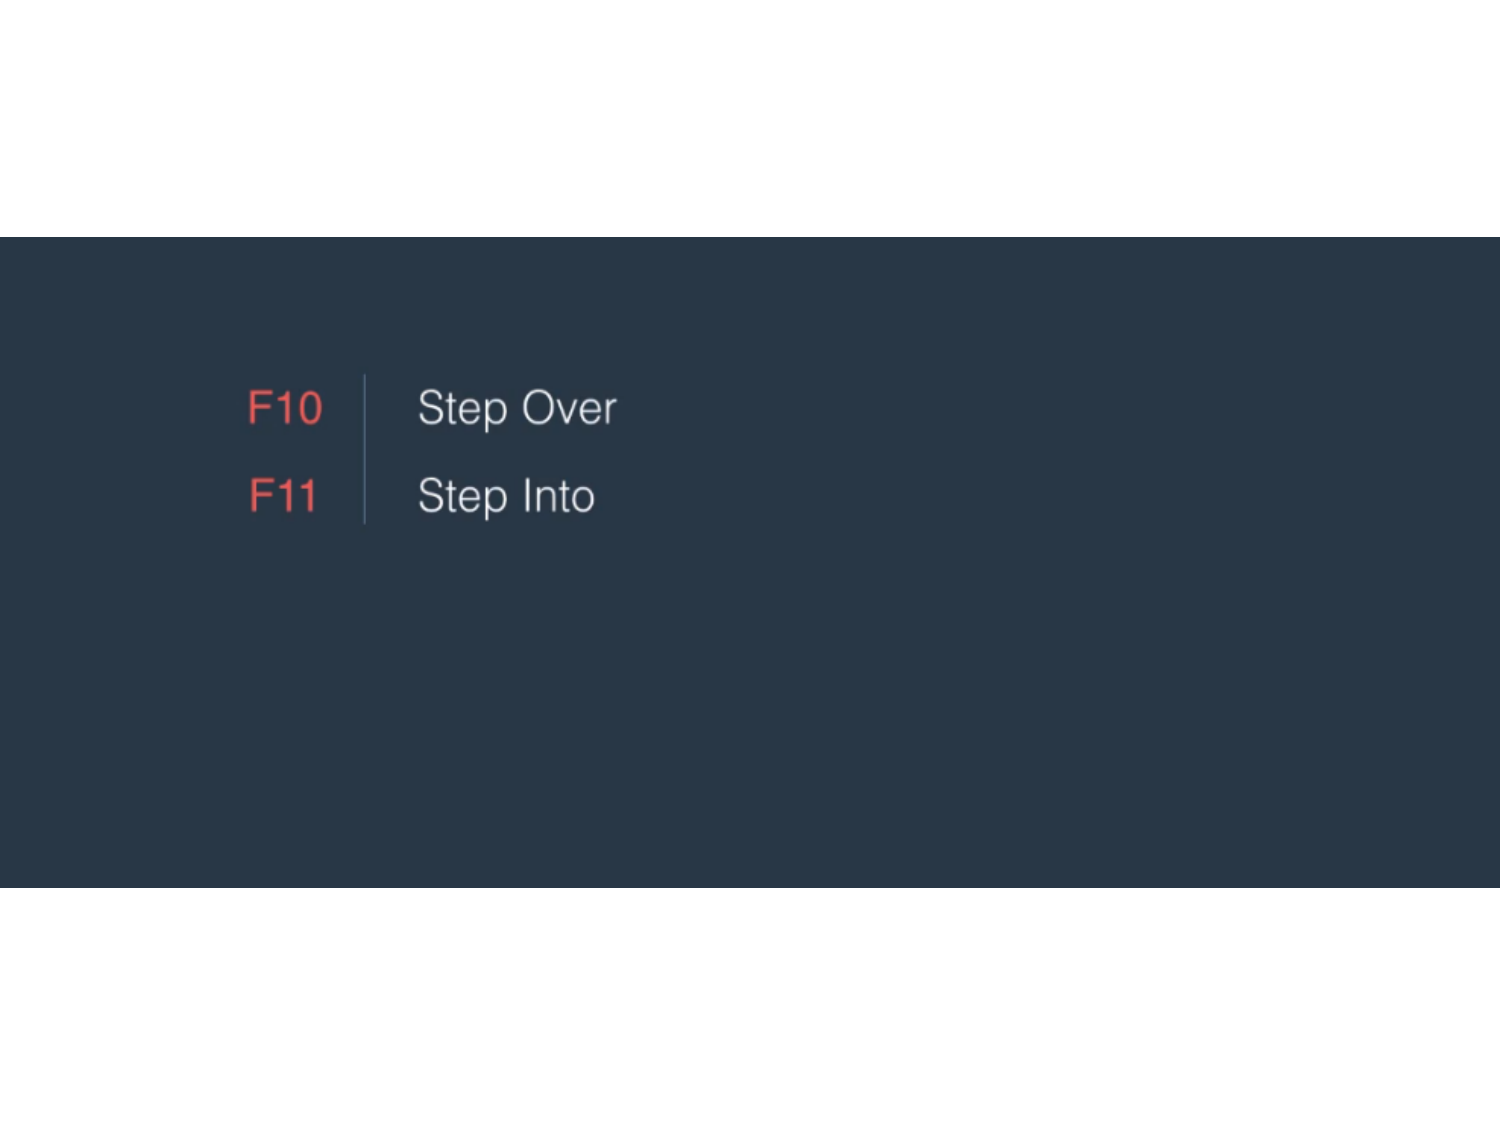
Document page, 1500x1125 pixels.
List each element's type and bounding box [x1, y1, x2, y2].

picture [0, 237, 1500, 888]
